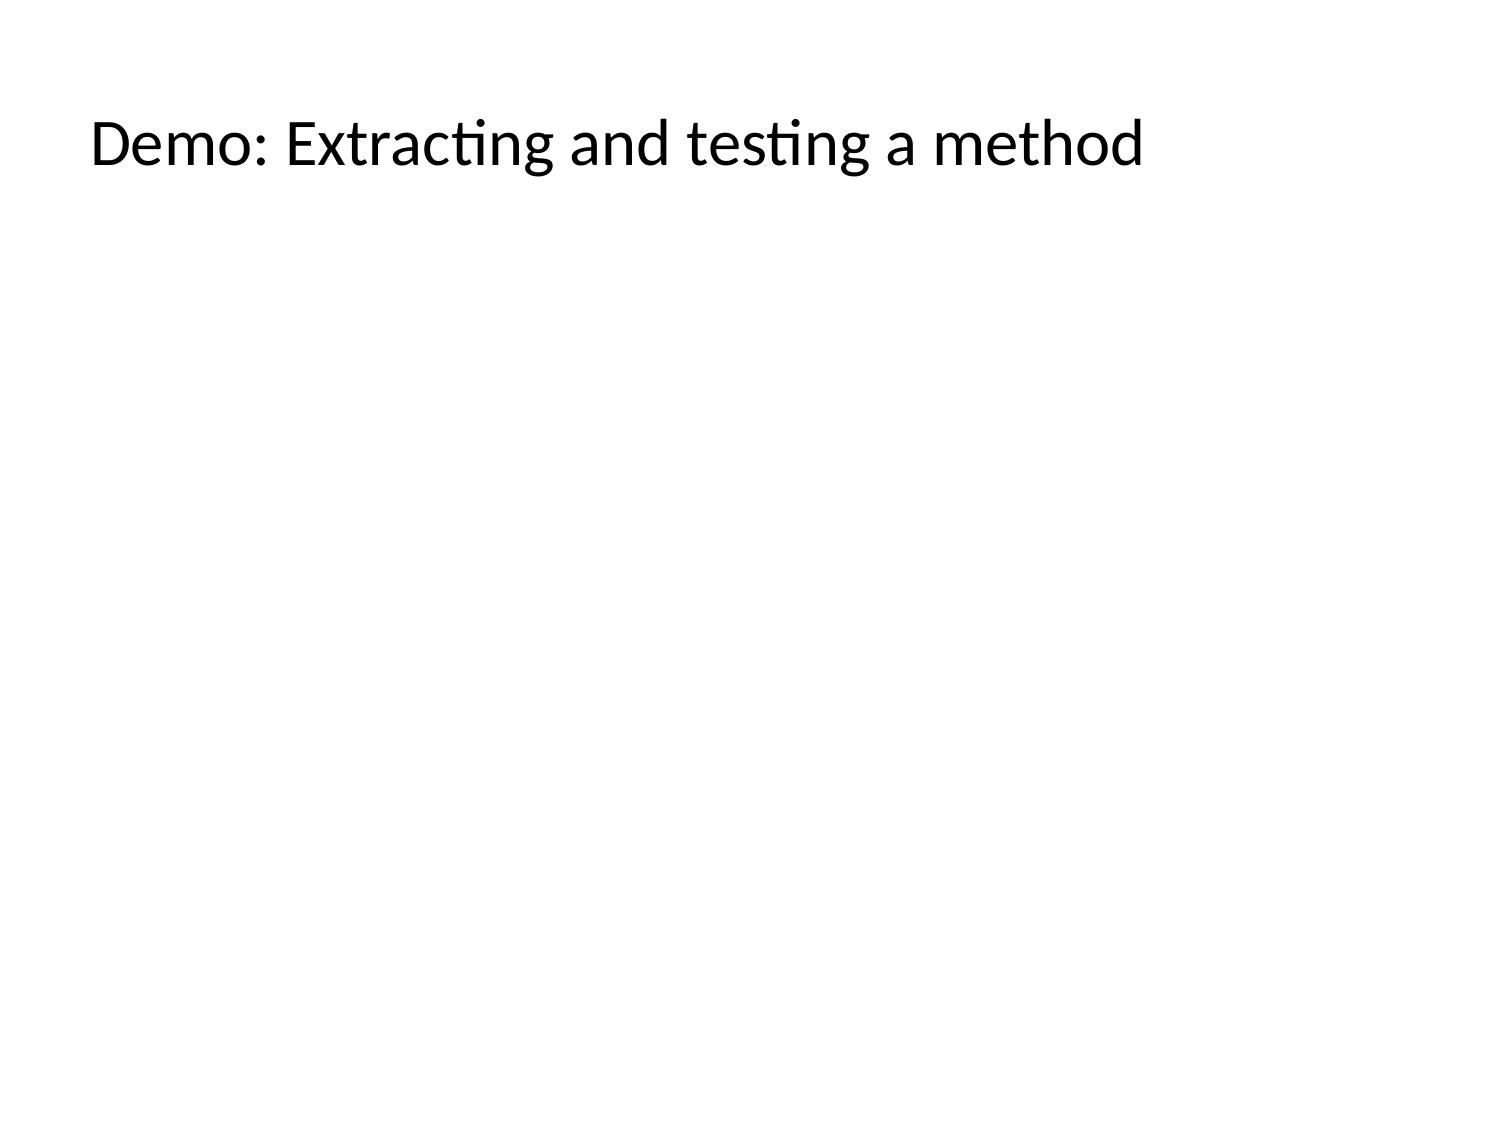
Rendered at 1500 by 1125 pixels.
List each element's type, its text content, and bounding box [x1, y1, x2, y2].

title Demo: Extracting and testing a method [75, 45, 1425, 233]
